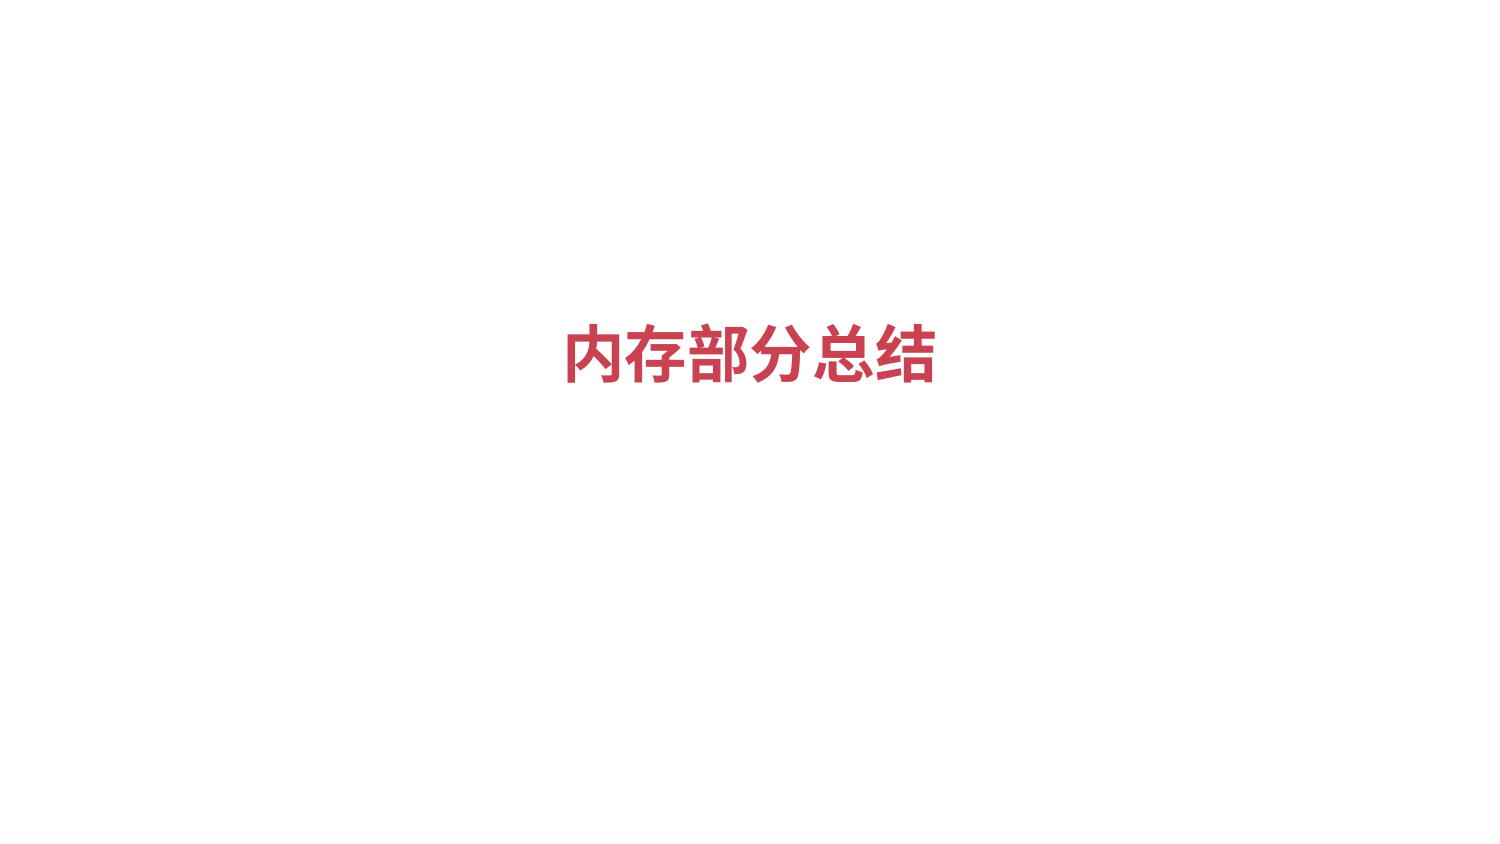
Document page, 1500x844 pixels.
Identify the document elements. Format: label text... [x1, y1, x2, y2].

title 内存部分总结 [112, 261, 1388, 444]
